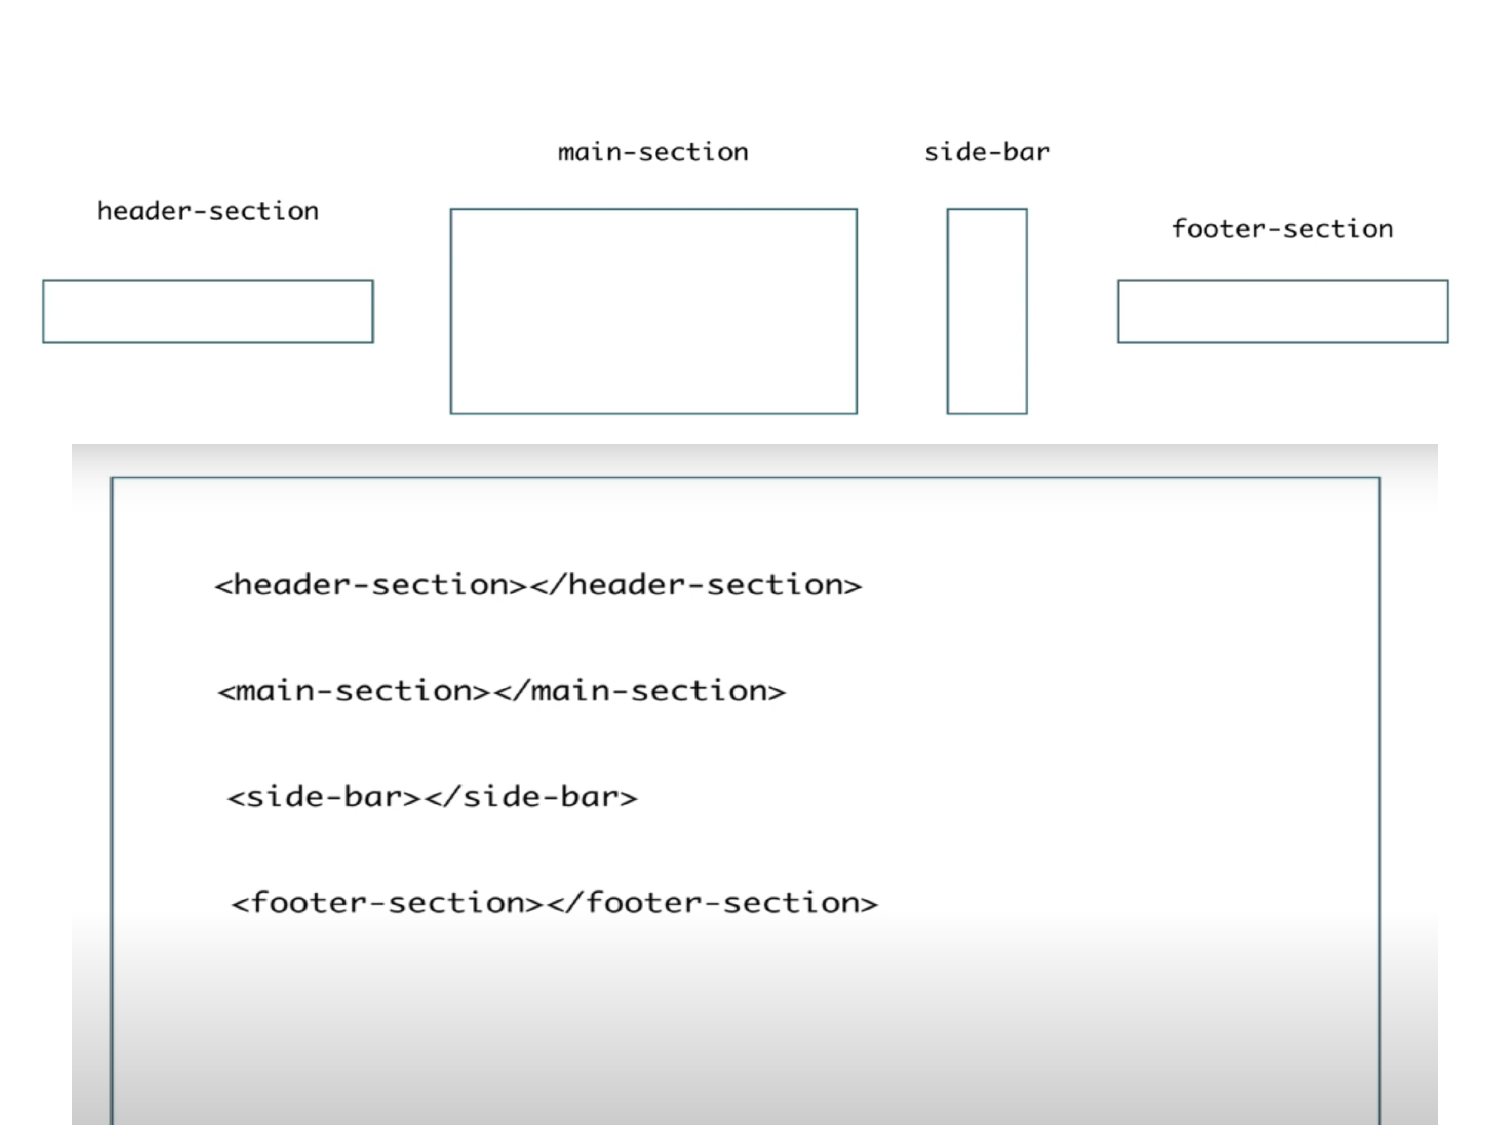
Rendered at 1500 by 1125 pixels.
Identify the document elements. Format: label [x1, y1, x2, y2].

picture [72, 444, 1438, 1125]
list [28, 30, 1482, 490]
